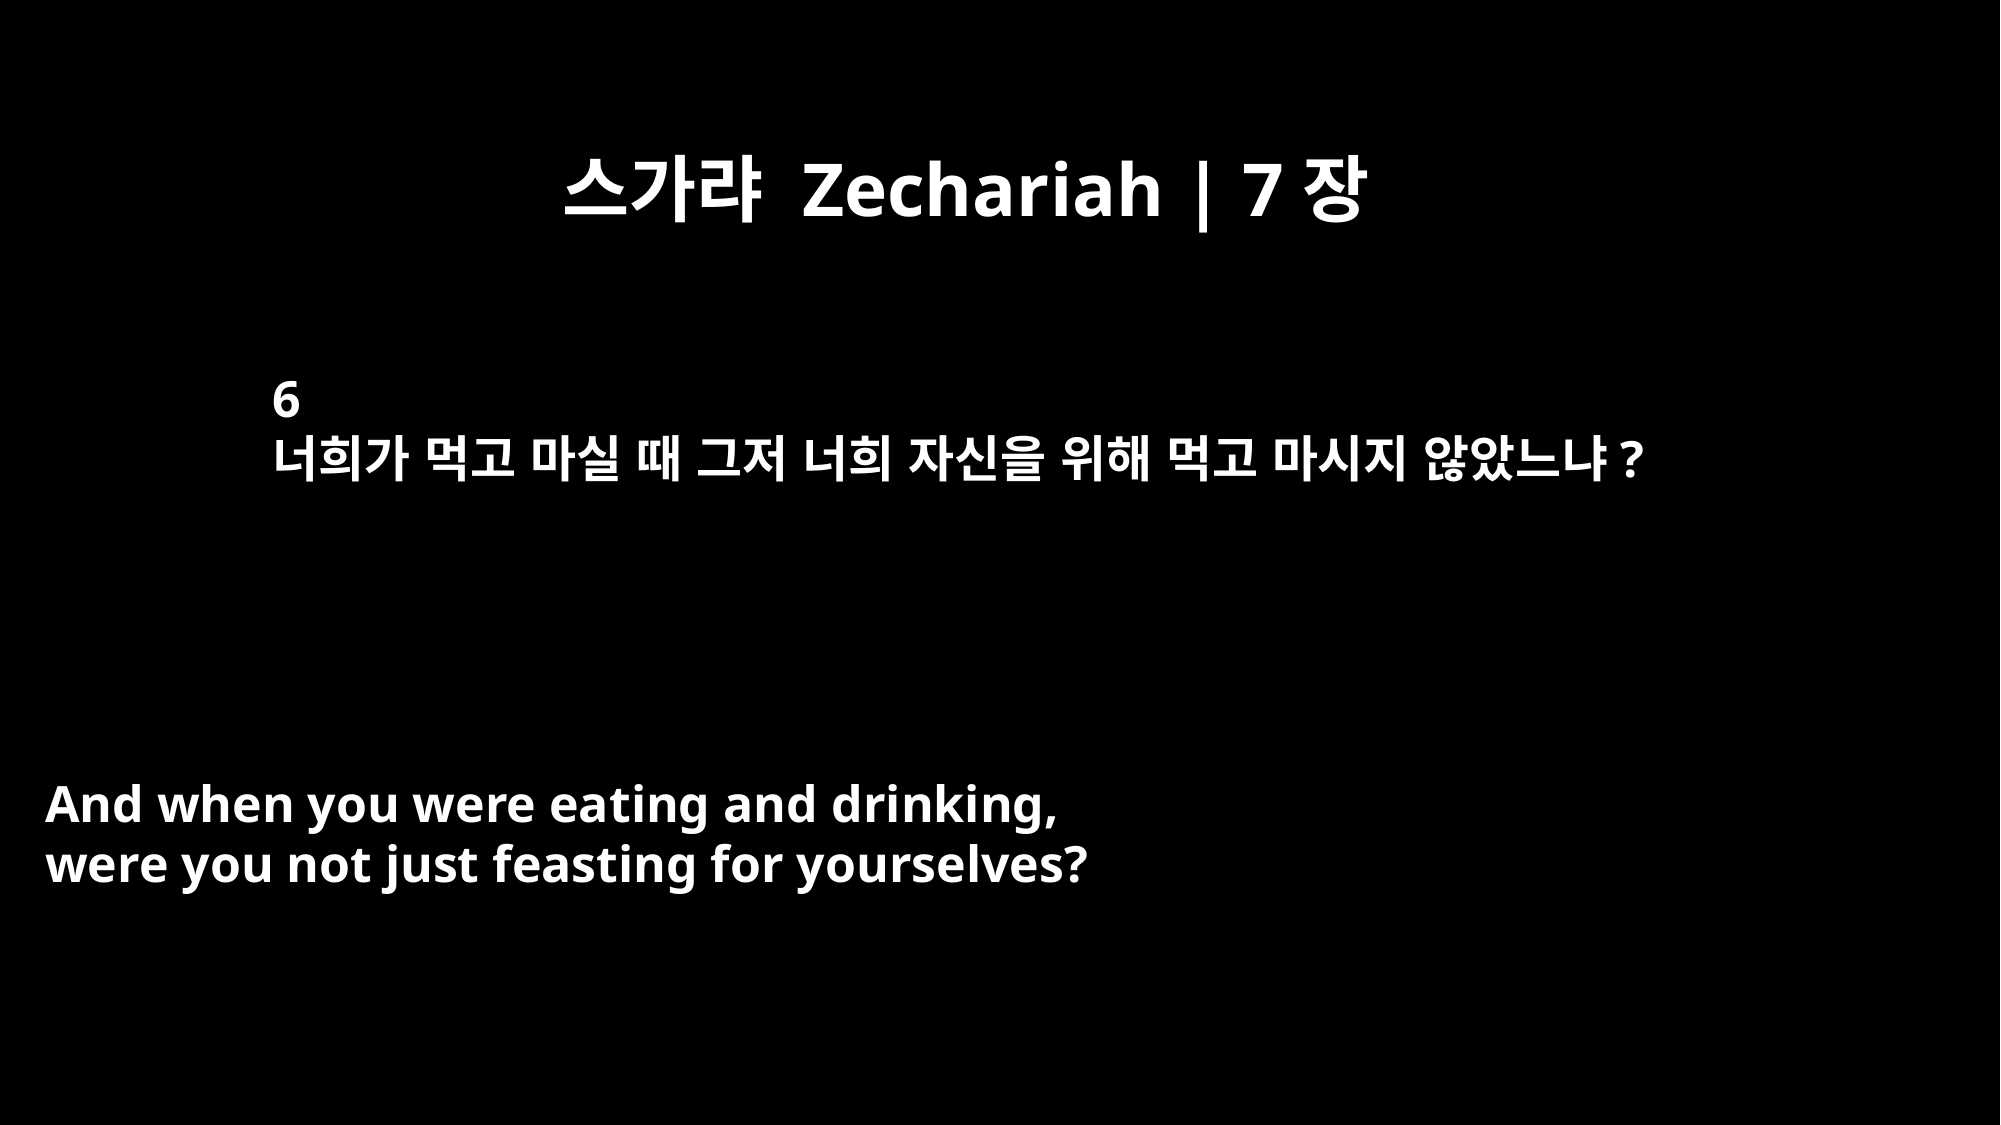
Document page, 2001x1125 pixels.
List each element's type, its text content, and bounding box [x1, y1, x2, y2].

text_box 6 너희가 먹고 마실 때 그저 너희 자신을 위해 먹고 마시지 않았느냐? [257, 359, 1660, 495]
text_box And when you were eating and drinking, were you not just feasting for yourselves? [30, 764, 1103, 900]
text_box 스가랴 Zechariah | 7장 [547, 136, 1385, 239]
